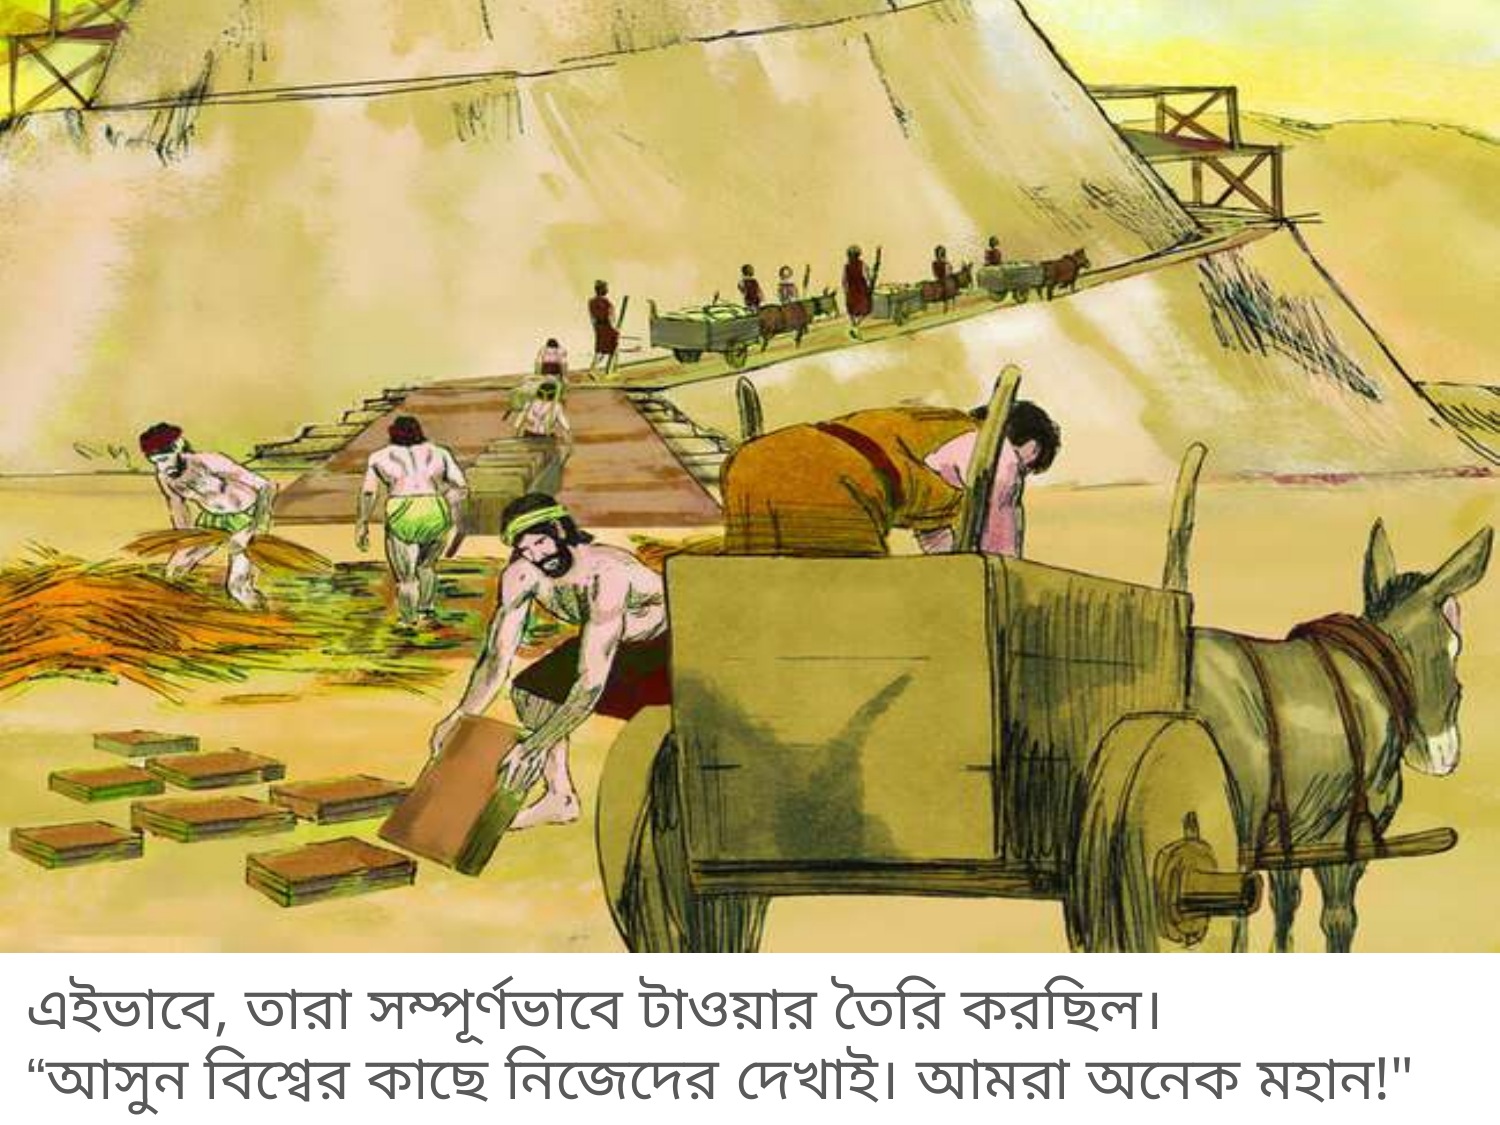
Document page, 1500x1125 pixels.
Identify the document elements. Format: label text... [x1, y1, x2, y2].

text_box এইভাবে, তারা সম্পূর্ণভাবে টাওয়ার তৈরি করছিল। “আসুন বিশ্বের কাছে নিজেদের দেখাই। আমরা অনেক মহান!" [11, 964, 1483, 1119]
picture [0, 0, 1500, 953]
